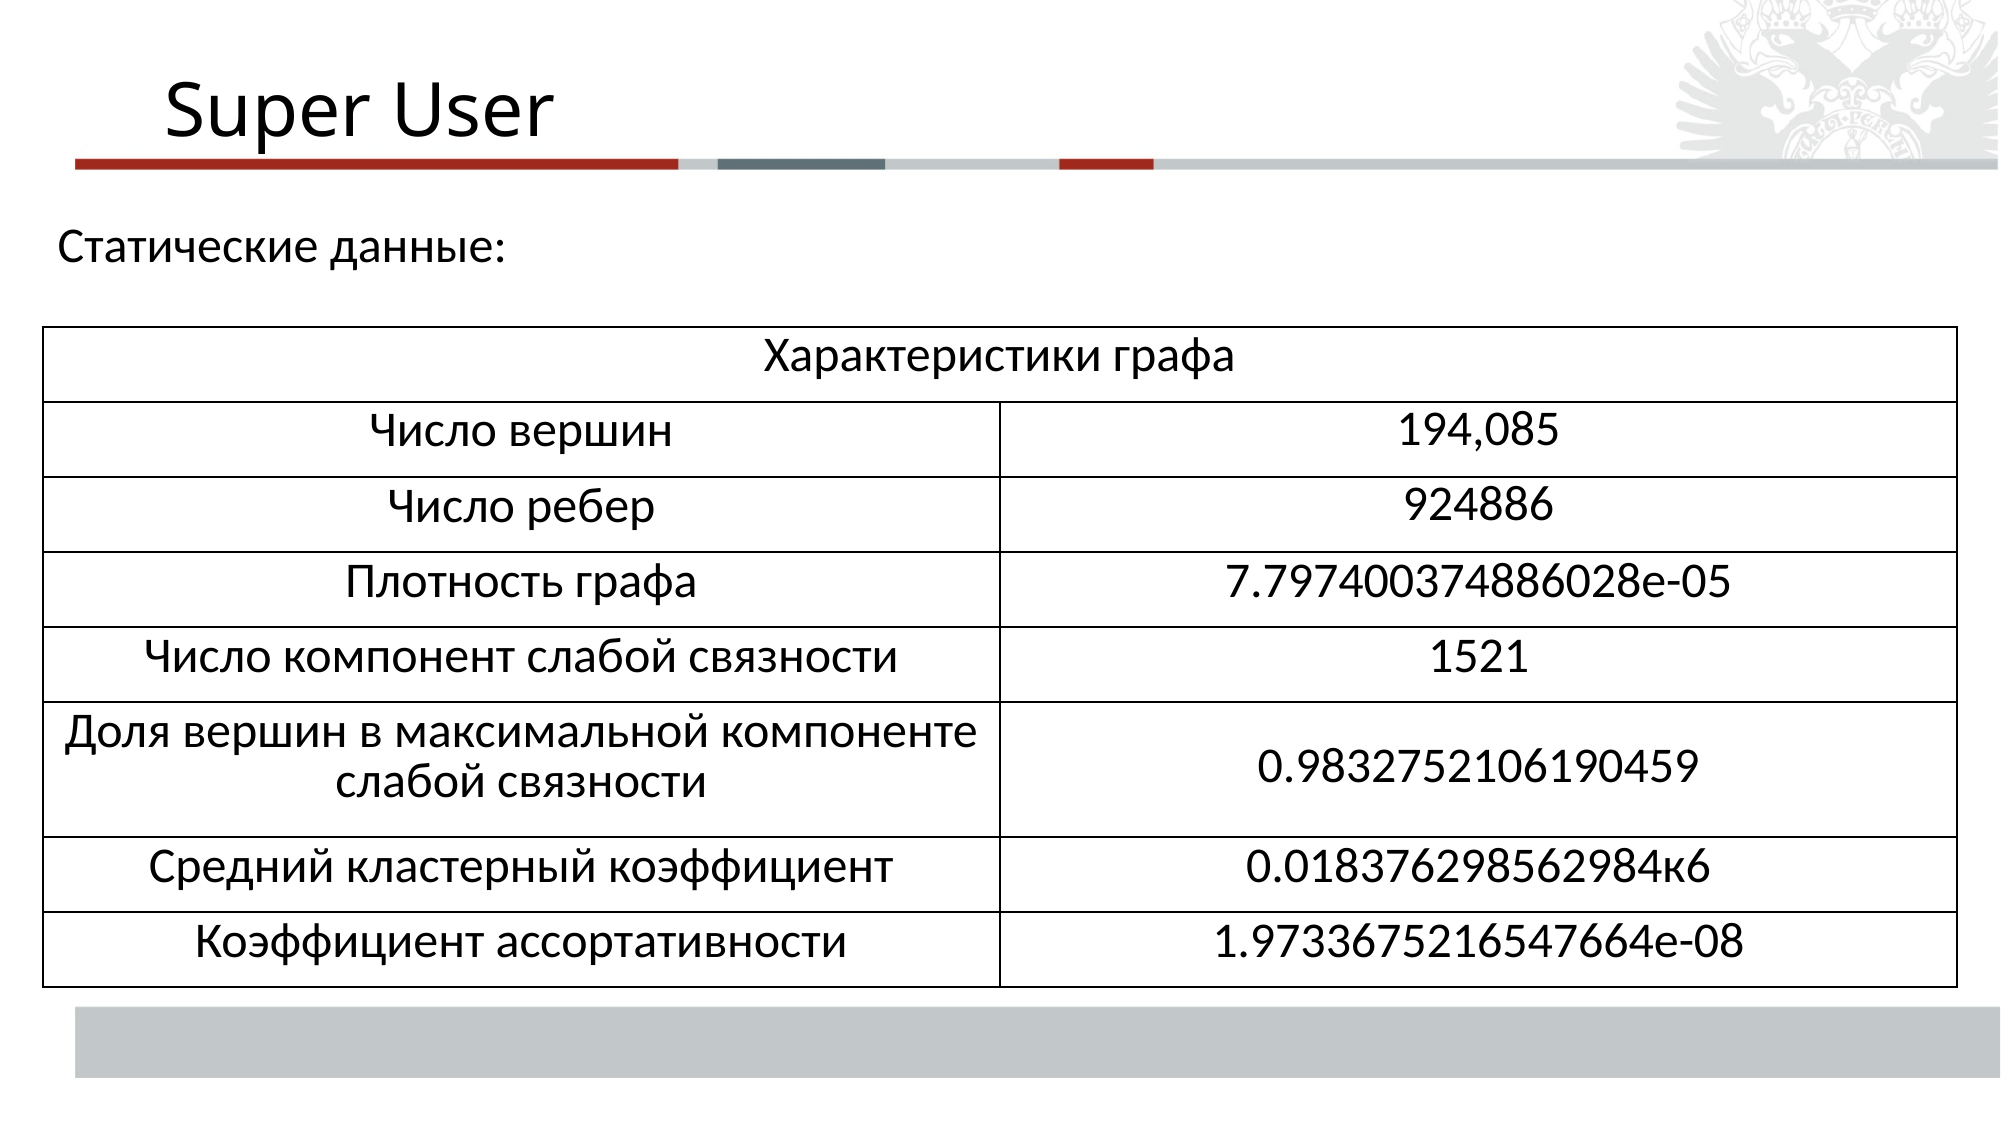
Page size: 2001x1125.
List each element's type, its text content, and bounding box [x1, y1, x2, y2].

table_cell Число компонент слабой связности [44, 628, 999, 701]
text_box Статические данные: [42, 205, 1958, 281]
table_header Характеристики графа [44, 328, 1956, 401]
table_cell Доля вершин в максимальной компоненте слабой связности [44, 703, 999, 836]
table_cell Средний кластерный коэффициент [44, 838, 999, 911]
table_cell 1521 [1001, 628, 1956, 701]
table_cell 0.018376298562984к6 [1001, 838, 1956, 911]
table_cell Число ребер [44, 478, 999, 551]
table_cell 194,085 [1001, 403, 1956, 476]
table_cell 7.797400374886028e-05 [1001, 553, 1956, 626]
picture [0, 0, 2001, 1125]
table_cell Плотность графа [44, 553, 999, 626]
table_cell Коэффициент ассортативности [44, 913, 999, 986]
text_box Super User [0, 53, 1979, 159]
table_cell 924886 [1001, 478, 1956, 551]
table_cell Число вершин [44, 403, 999, 476]
table_cell 0.9832752106190459 [1001, 703, 1956, 836]
table_cell 1.9733675216547664e-08 [1001, 913, 1956, 986]
